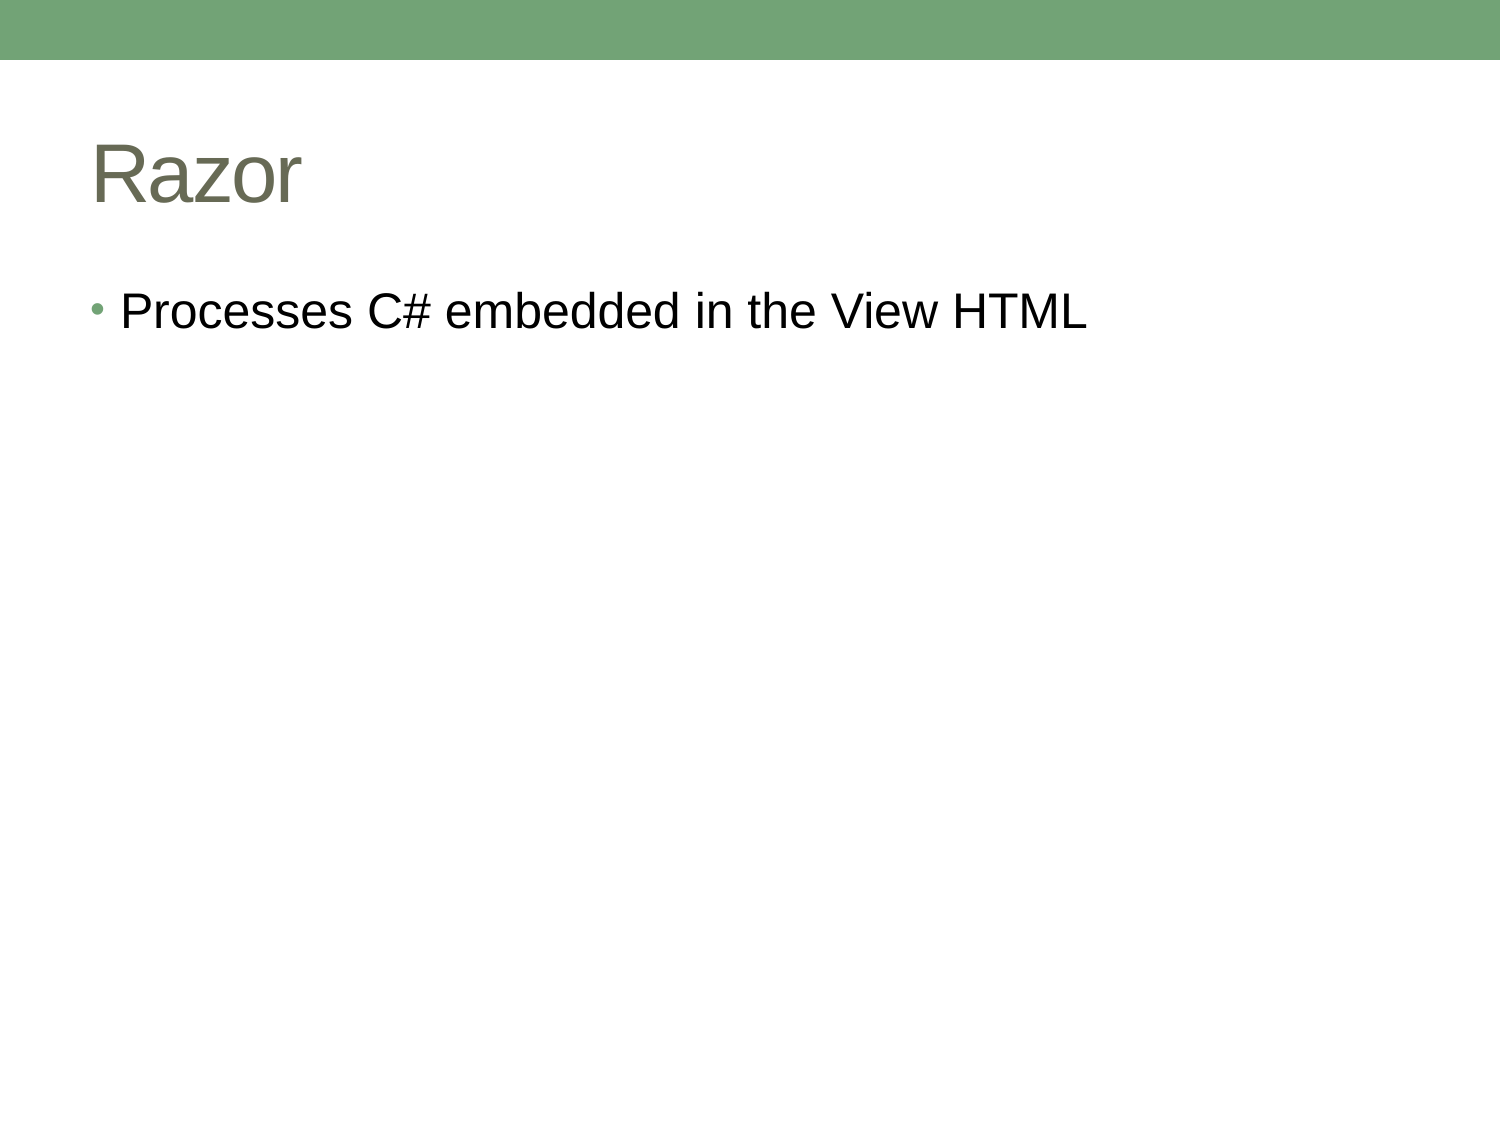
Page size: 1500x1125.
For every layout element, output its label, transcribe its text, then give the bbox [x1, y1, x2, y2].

list Processes C# embedded in the View HTML [75, 262, 1425, 1063]
title Razor [75, 87, 1425, 250]
